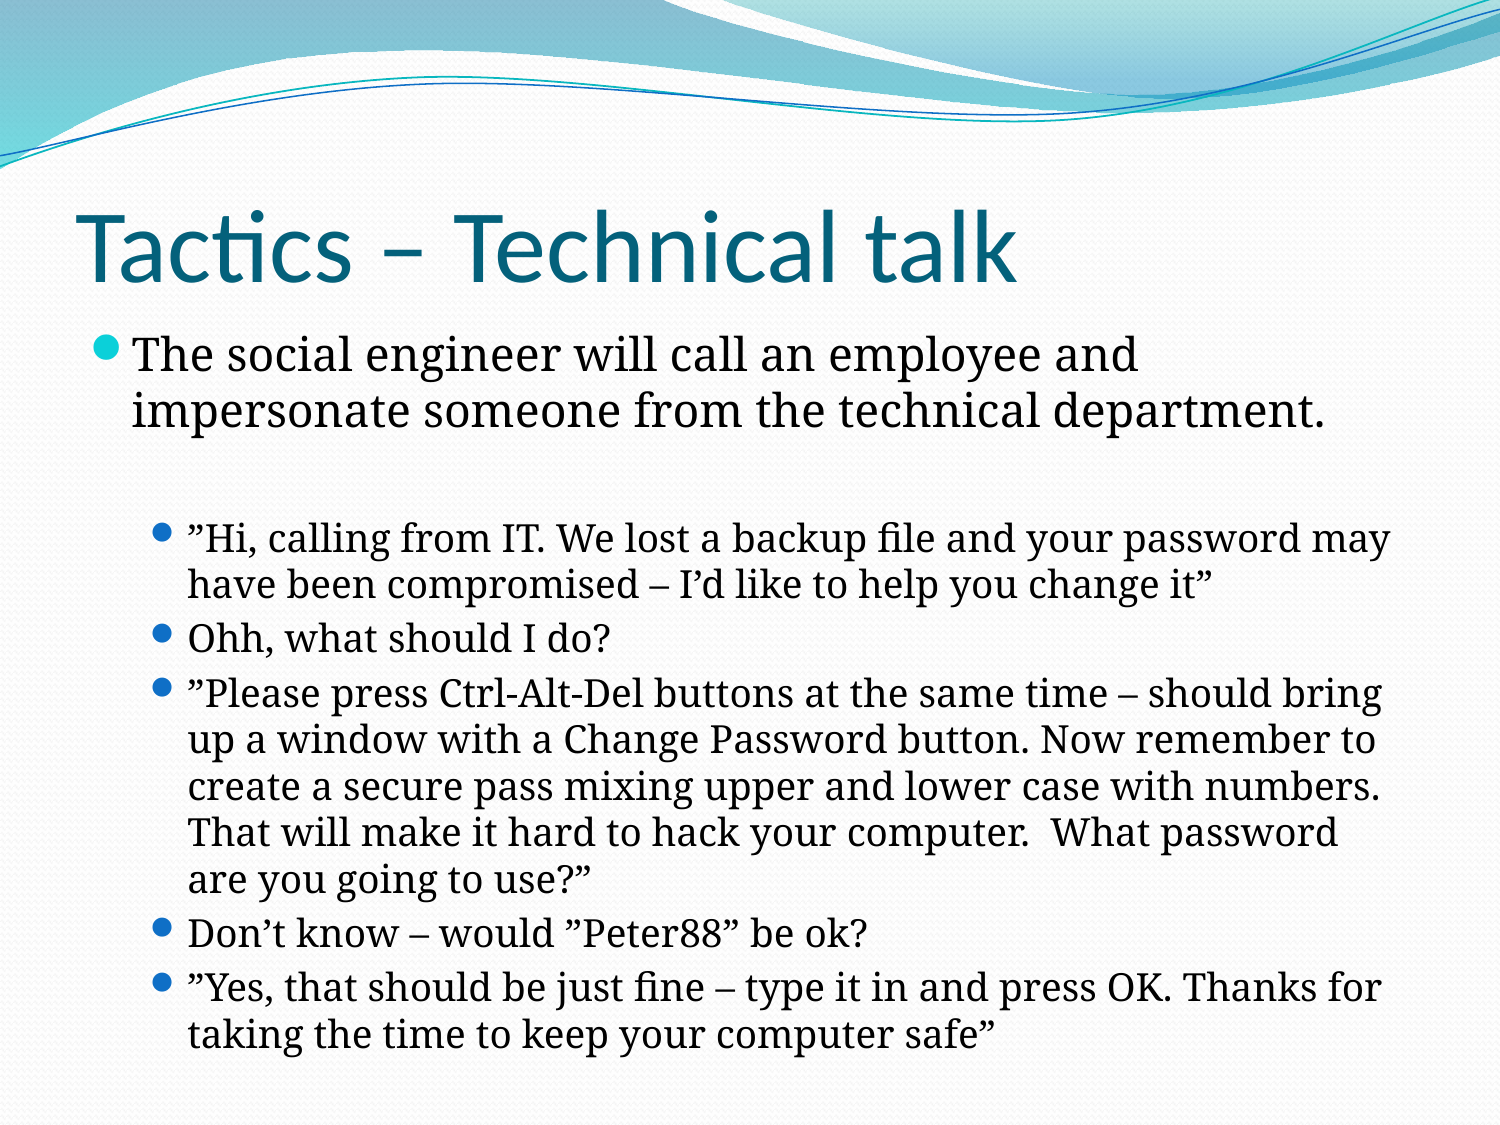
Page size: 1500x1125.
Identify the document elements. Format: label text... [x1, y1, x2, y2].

title Tactics – Technical talk [75, 115, 1425, 303]
list The social engineer will call an employee and impersonate someone from the technical department. ”Hi, calling from IT. We lost a backup file and your password may have been compromised – I’d like to help you change it” Ohh, what should I do? ”Please press Ctrl-Alt-Del buttons at the same time – should bring up a window with a Change Password button. Now remember to create a secure pass mixing upper and lower case with numbers. That will make it hard to hack your computer. What password are you going to use?” Don’t know – would ”Peter88” be ok? ”Yes, that should be just fine – type it in and press OK. Thanks for taking the time to keep your computer safe” [75, 317, 1425, 1079]
